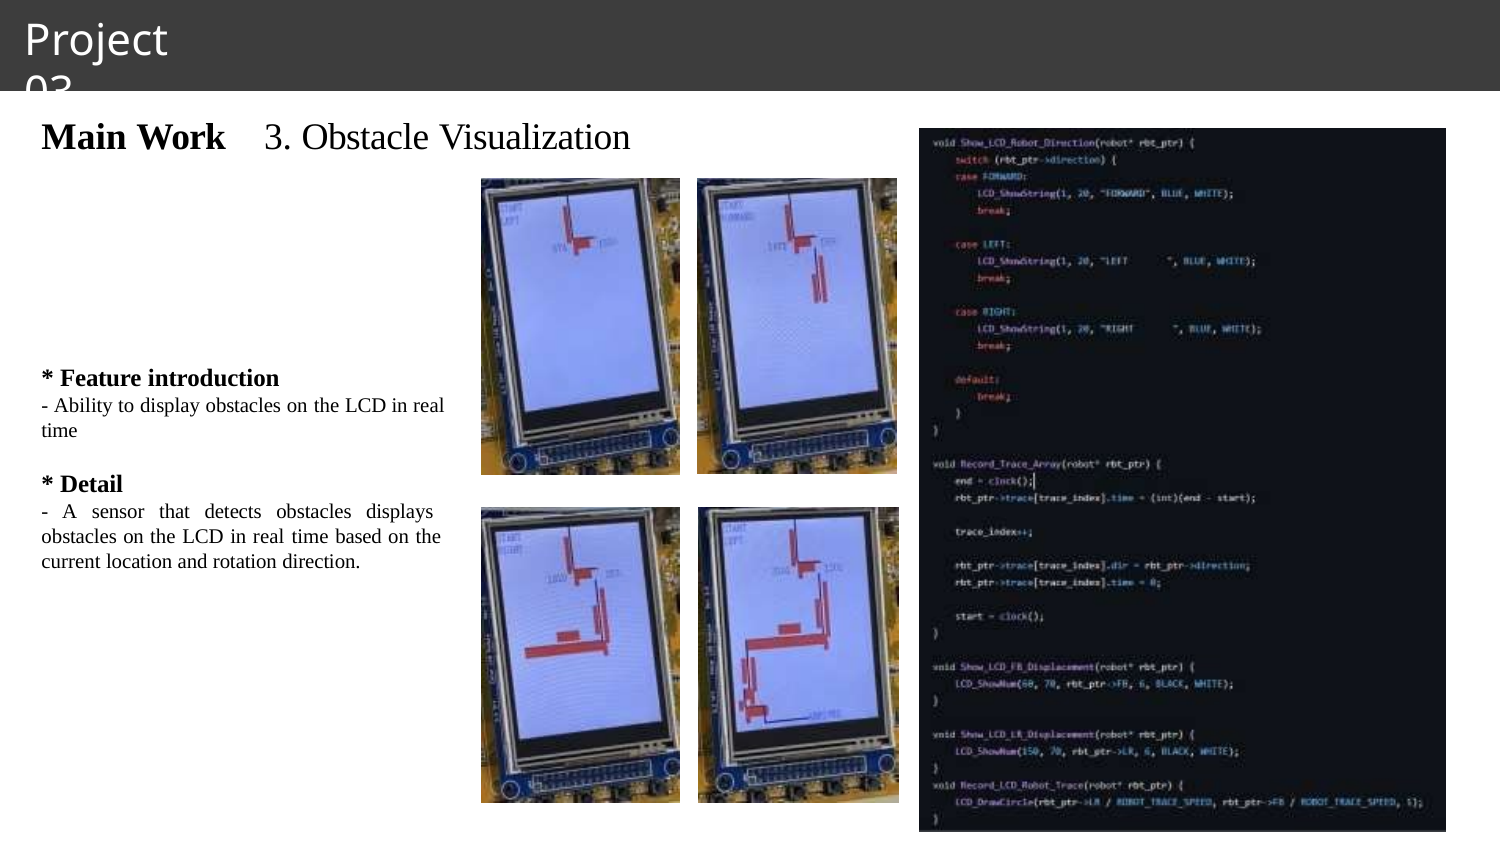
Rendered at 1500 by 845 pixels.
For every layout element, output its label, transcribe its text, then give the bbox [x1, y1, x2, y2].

text_box 3. Obstacle Visualization [262, 109, 634, 157]
picture [480, 507, 680, 804]
text_box Main Work [39, 109, 230, 157]
picture [919, 128, 1447, 832]
text_box * Feature introduction - Ability to display obstacles on the LCD in real time * Detail - A sensor that detects obstacles displays obstacles on the LCD in real time based on the current location and rotation direction. [39, 359, 449, 573]
title Project 03. [22, 9, 235, 153]
picture [481, 178, 681, 476]
picture [698, 507, 900, 804]
picture [696, 178, 898, 474]
